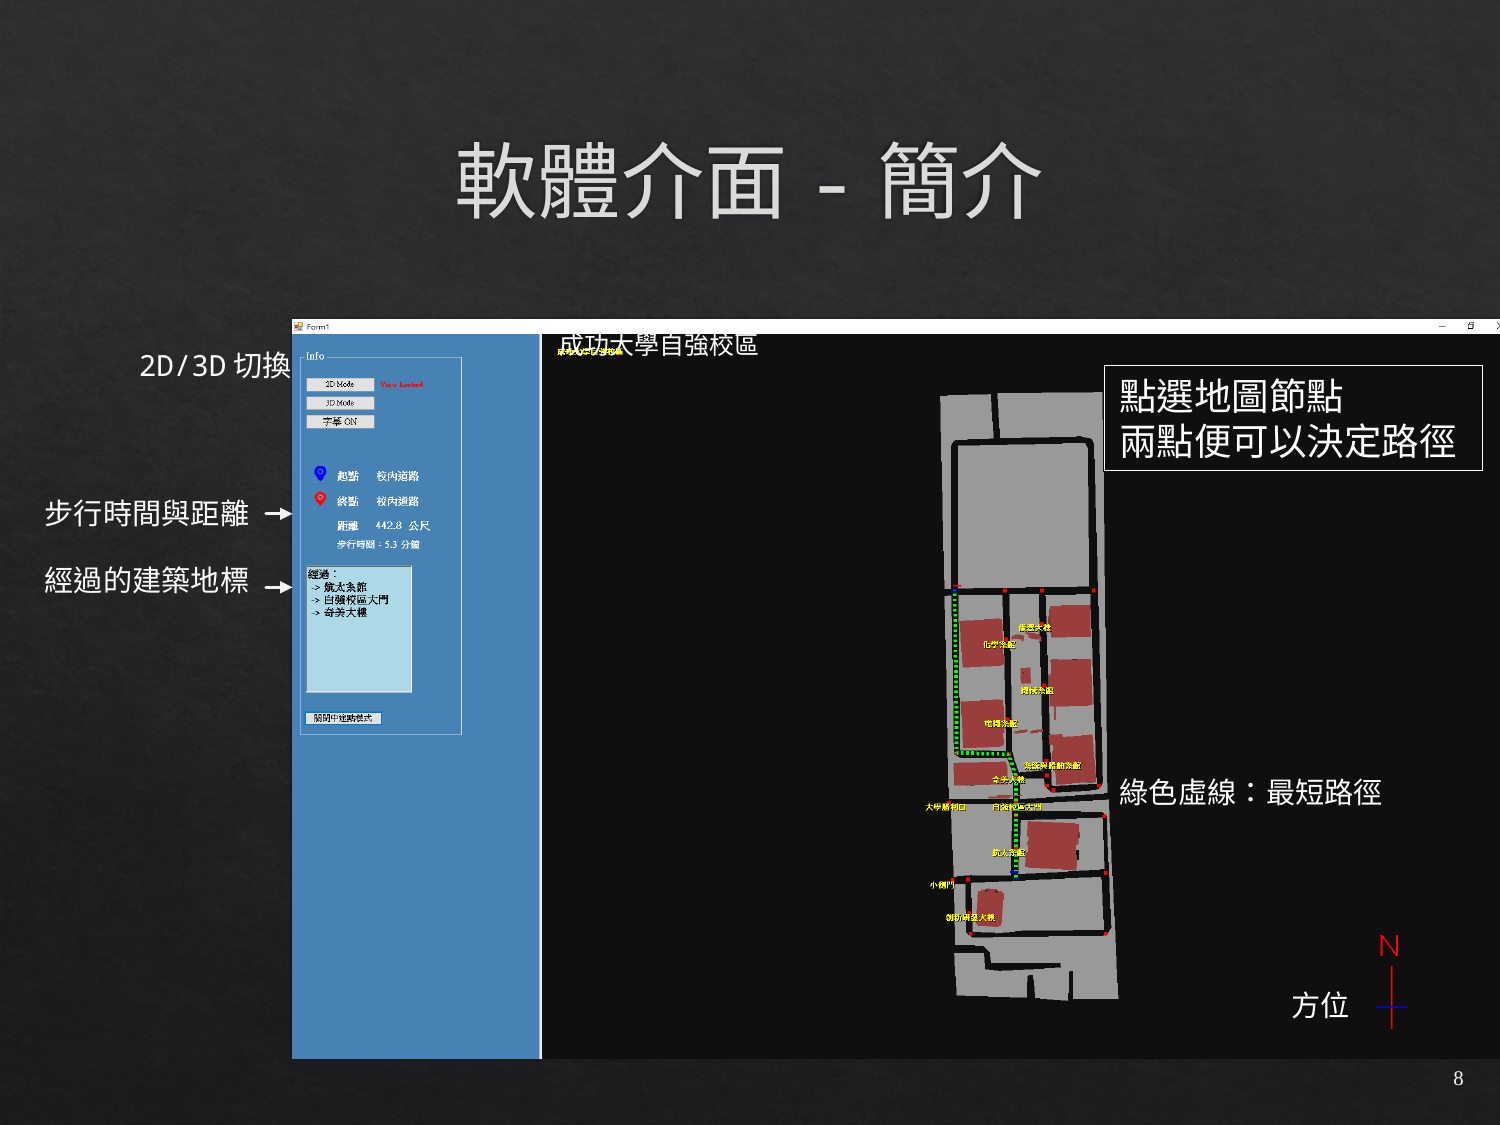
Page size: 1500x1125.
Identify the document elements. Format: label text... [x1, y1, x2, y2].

picture [0, 0, 1500, 1125]
slide_number 8 [1386, 1071, 1479, 1107]
title 軟體介面-簡介 [112, 99, 1387, 260]
text_box 步行時間與距離 [30, 488, 265, 538]
text_box 經過的建築地標 [30, 554, 265, 605]
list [292, 319, 1500, 1059]
text_box 2D/3D切換 [123, 340, 284, 390]
